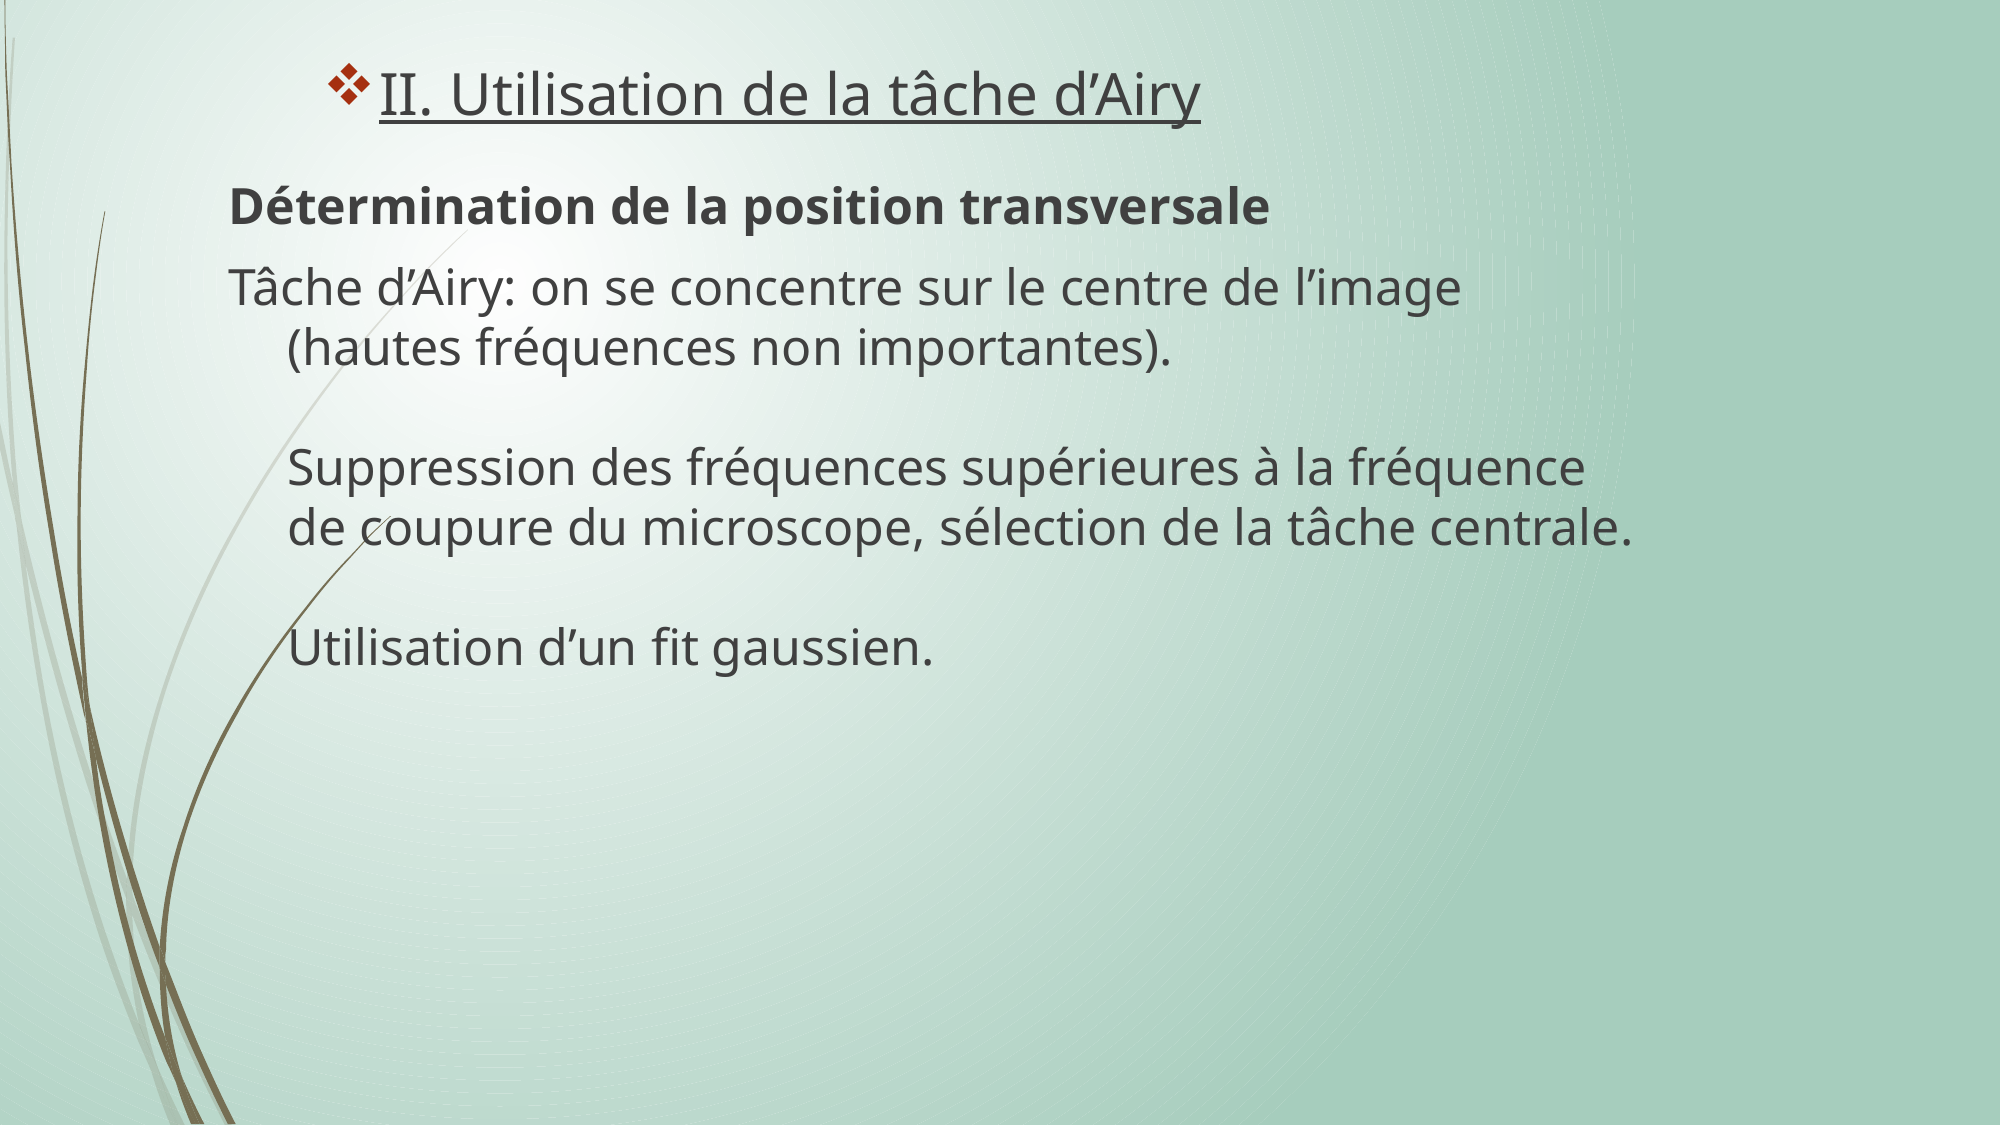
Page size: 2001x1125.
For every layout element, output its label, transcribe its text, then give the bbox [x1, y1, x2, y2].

list II. Utilisation de la tâche d’Airy [308, 45, 1771, 1065]
text_box Détermination de la position transversale Tâche d’Airy: on se concentre sur le centre de l’image (hautes fréquences non importantes). Suppression des fréquences supérieures à la fréquence de coupure du microscope, sélection de la tâche centrale. Utilisation d’un fit gaussien. [199, 162, 1662, 1097]
